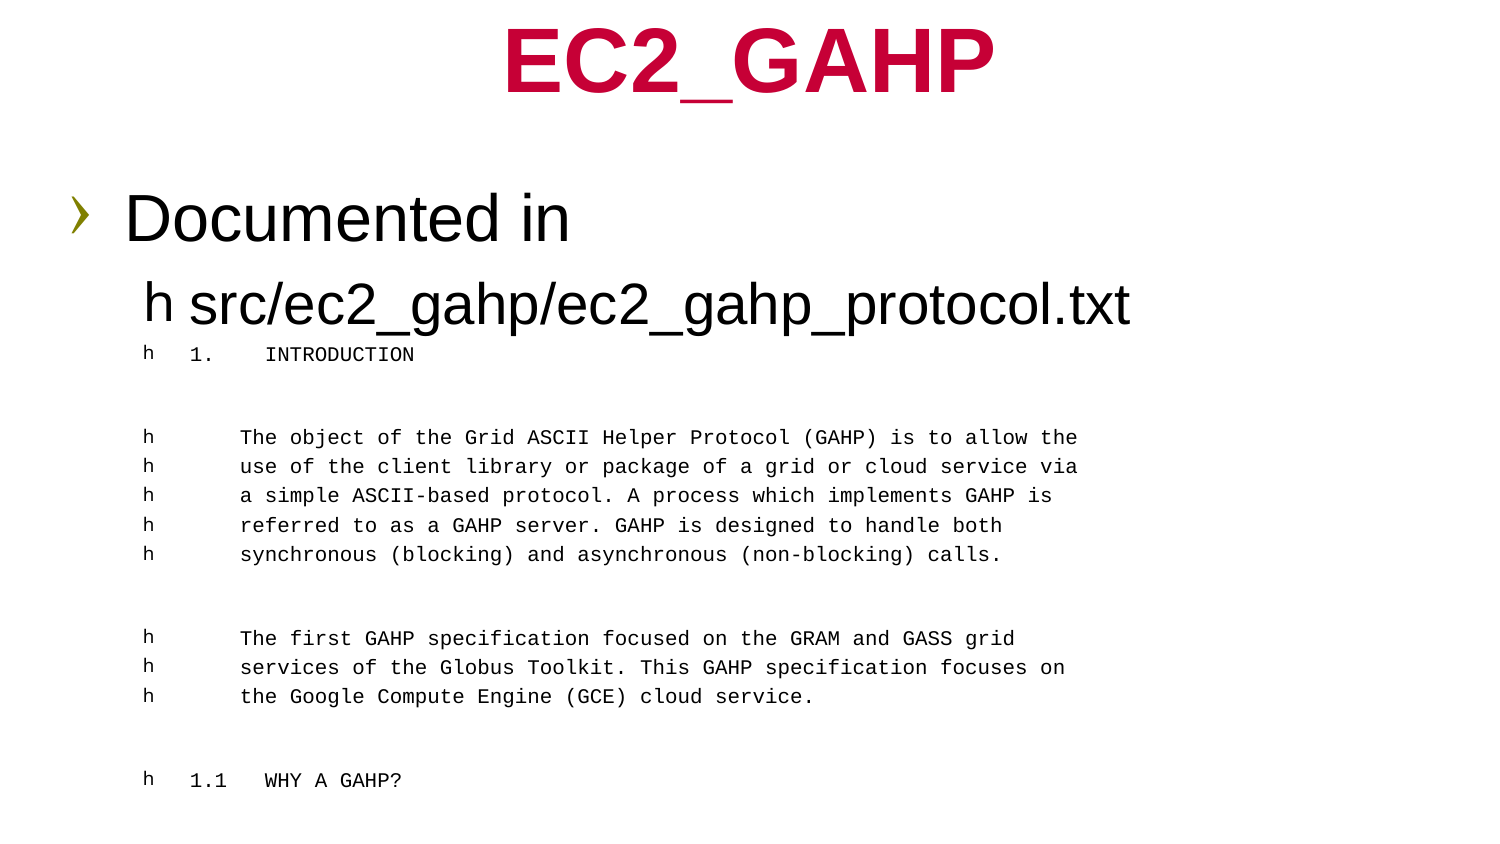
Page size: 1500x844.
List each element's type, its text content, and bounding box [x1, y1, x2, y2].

list Documented in src/ec2_gahp/ec2_gahp_protocol.txt 1. INTRODUCTION The object of the Grid ASCII Helper Protocol (GAHP) is to allow the use of the client library or package of a grid or cloud service via a simple ASCII-based protocol. A process which implements GAHP is referred to as a GAHP server. GAHP is designed to handle both synchronous (blocking) and asynchronous (non-blocking) calls. The first GAHP specification focused on the GRAM and GASS grid services of the Globus Toolkit. This GAHP specification focuses on the Google Compute Engine (GCE) cloud service. 1.1 WHY A GAHP? Although most grid and cloud services provide client libraries or [52, 166, 1431, 687]
title EC2_GAHP [0, 0, 1500, 113]
